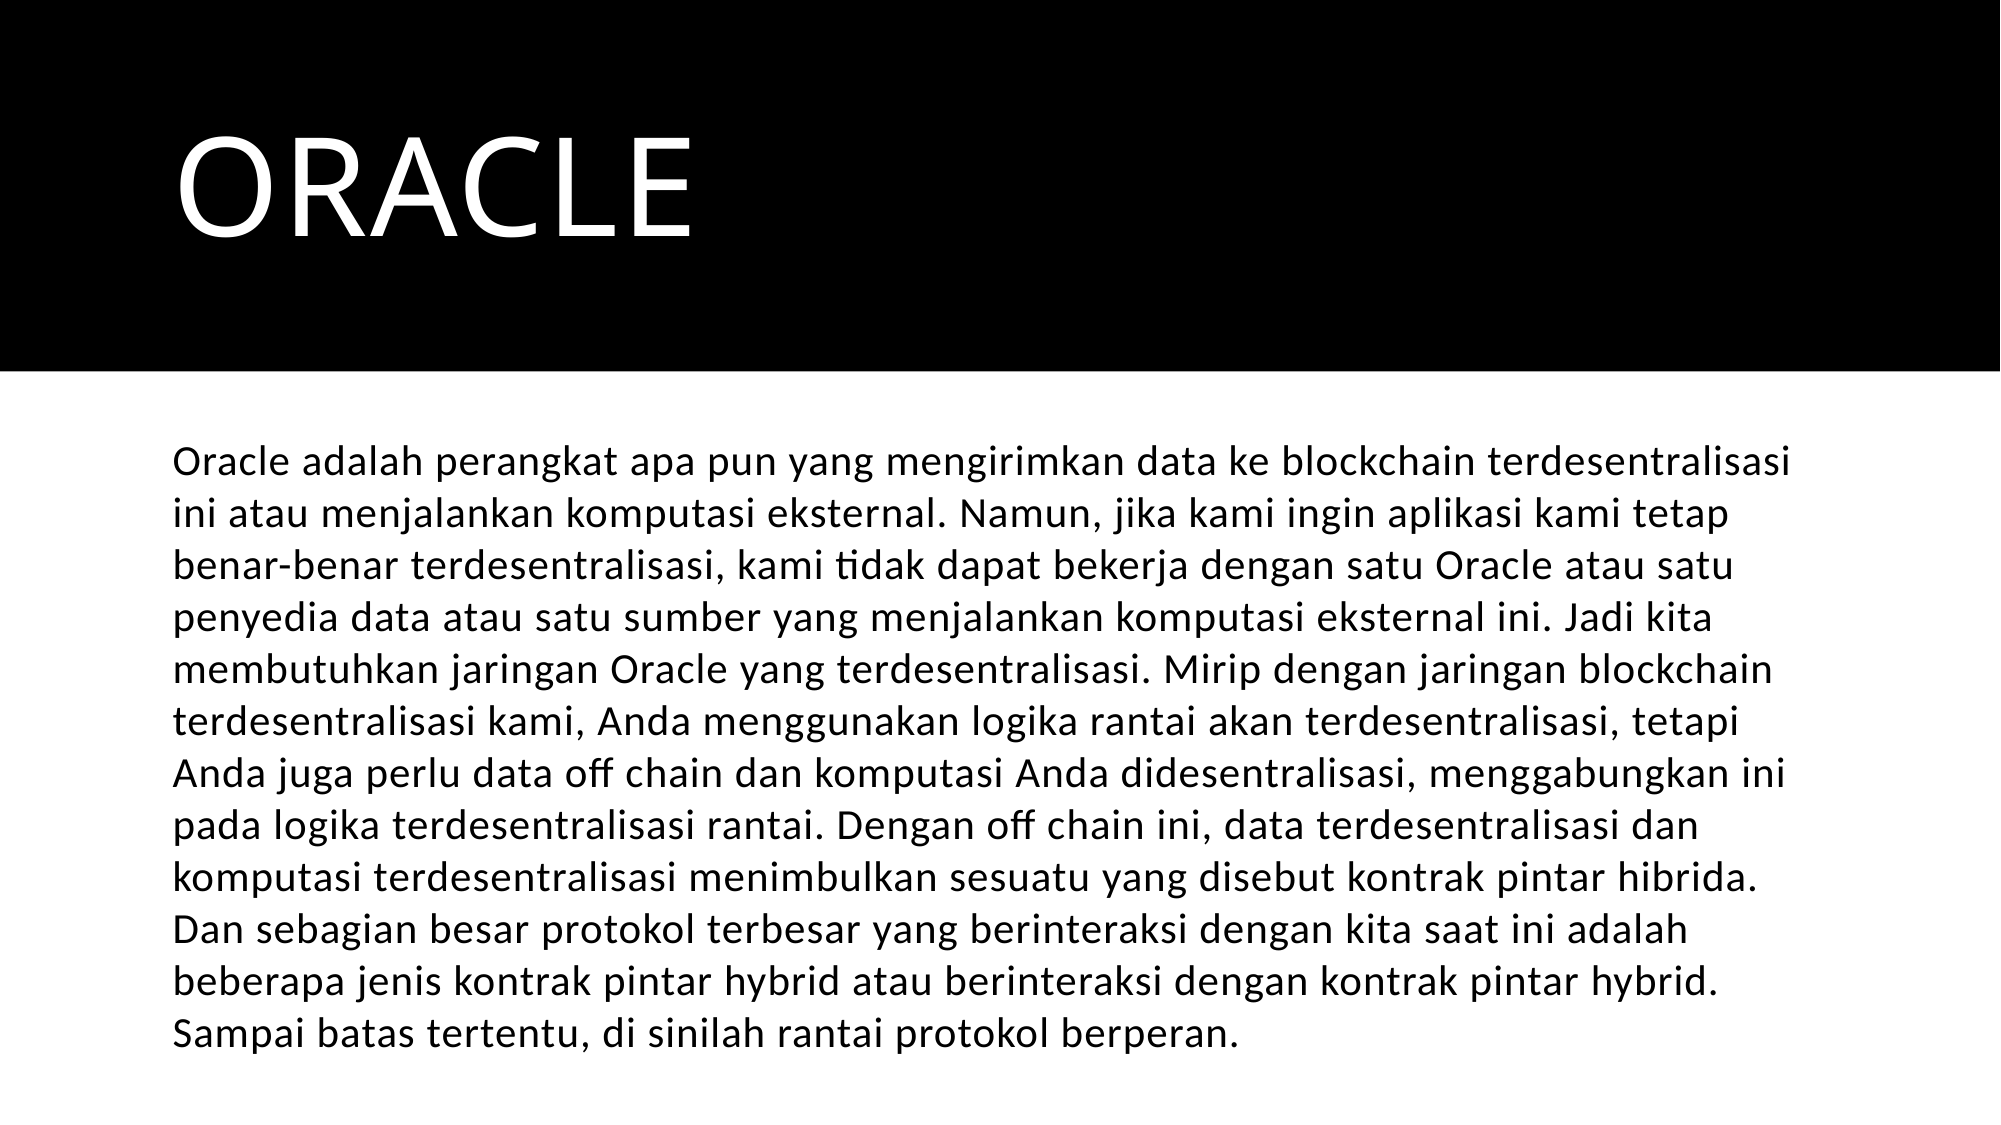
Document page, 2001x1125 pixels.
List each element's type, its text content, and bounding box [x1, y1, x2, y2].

list Oracle adalah perangkat apa pun yang mengirimkan data ke blockchain terdesentralisasi ini atau menjalankan komputasi eksternal. Namun, jika kami ingin aplikasi kami tetap benar-benar terdesentralisasi, kami tidak dapat bekerja dengan satu Oracle atau satu penyedia data atau satu sumber yang menjalankan komputasi eksternal ini. Jadi kita membutuhkan jaringan Oracle yang terdesentralisasi. Mirip dengan jaringan blockchain terdesentralisasi kami, Anda menggunakan logika rantai akan terdesentralisasi, tetapi Anda juga perlu data off chain dan komputasi Anda didesentralisasi, menggabungkan ini pada logika terdesentralisasi rantai. Dengan off chain ini, data terdesentralisasi dan komputasi terdesentralisasi menimbulkan sesuatu yang disebut kontrak pintar hibrida. Dan sebagian besar protokol terbesar yang berinteraksi dengan kita saat ini adalah beberapa jenis kontrak pintar hybrid atau berinteraksi dengan kontrak pintar hybrid. Sampai batas tertentu, di sinilah rantai protokol berperan. [157, 424, 1842, 1073]
title Oracle [157, 52, 1842, 332]
